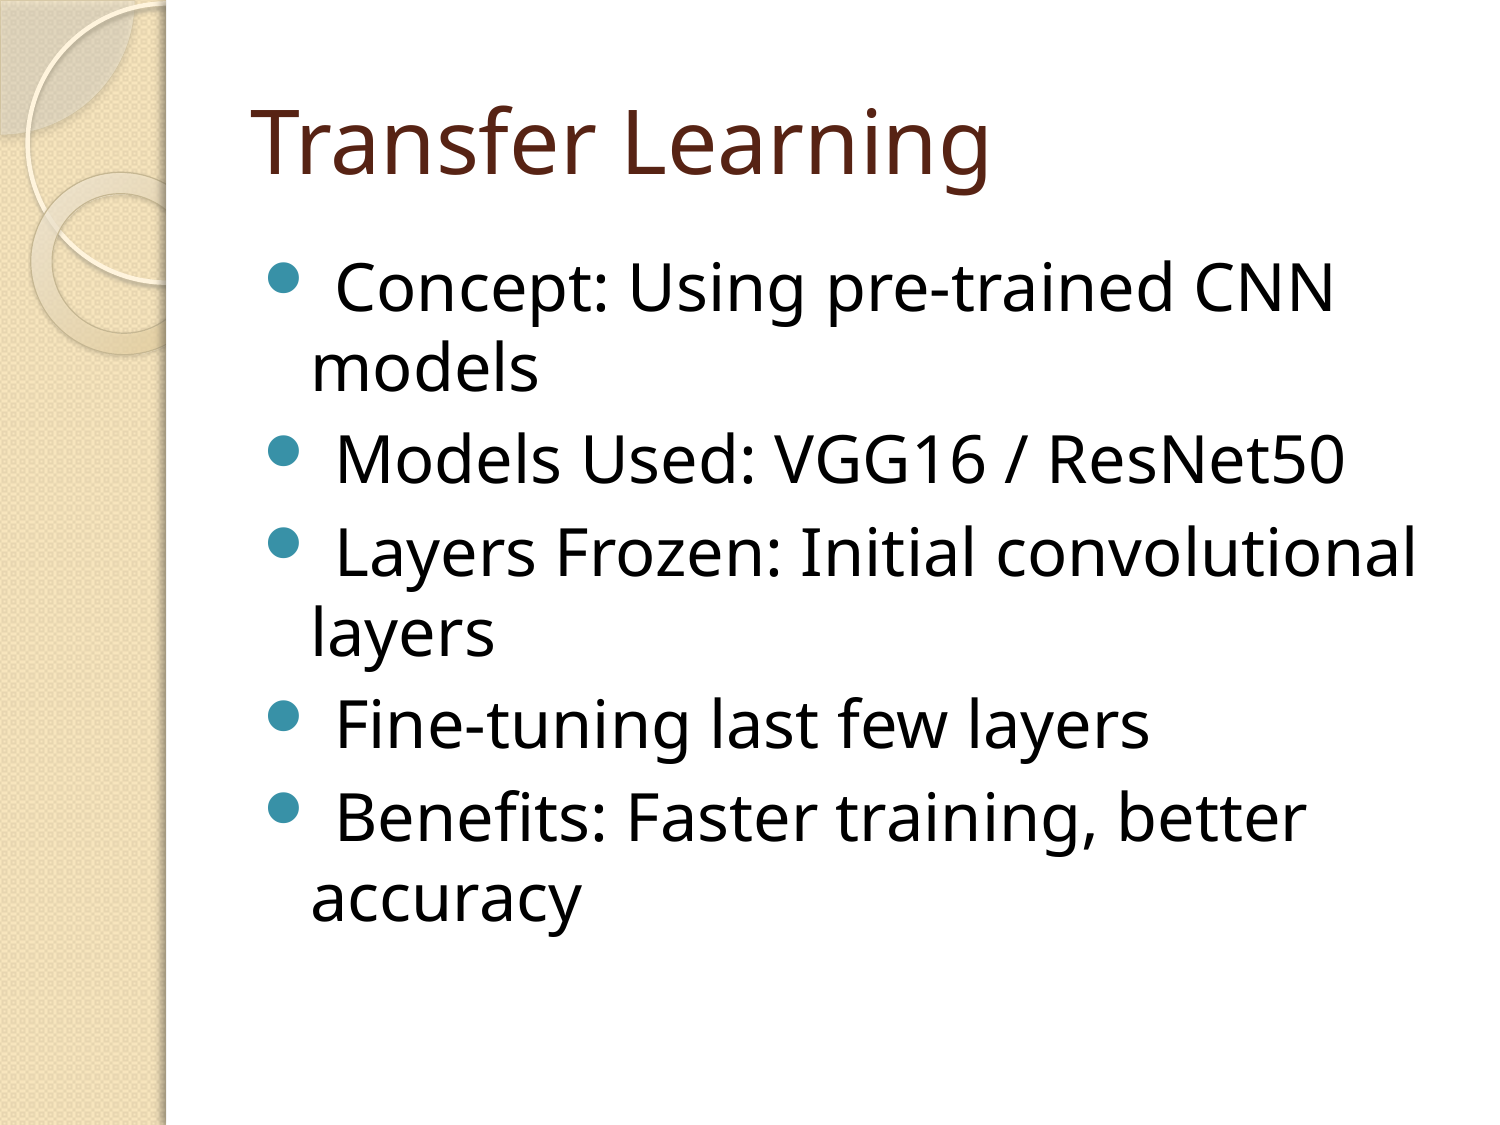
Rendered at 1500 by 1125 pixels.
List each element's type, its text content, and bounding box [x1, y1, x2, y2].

title Transfer Learning [235, 45, 1466, 233]
list Concept: Using pre-trained CNN models Models Used: VGG16 / ResNet50 Layers Frozen: Initial convolutional layers Fine-tuning last few layers Benefits: Faster training, better accuracy [235, 237, 1466, 1025]
